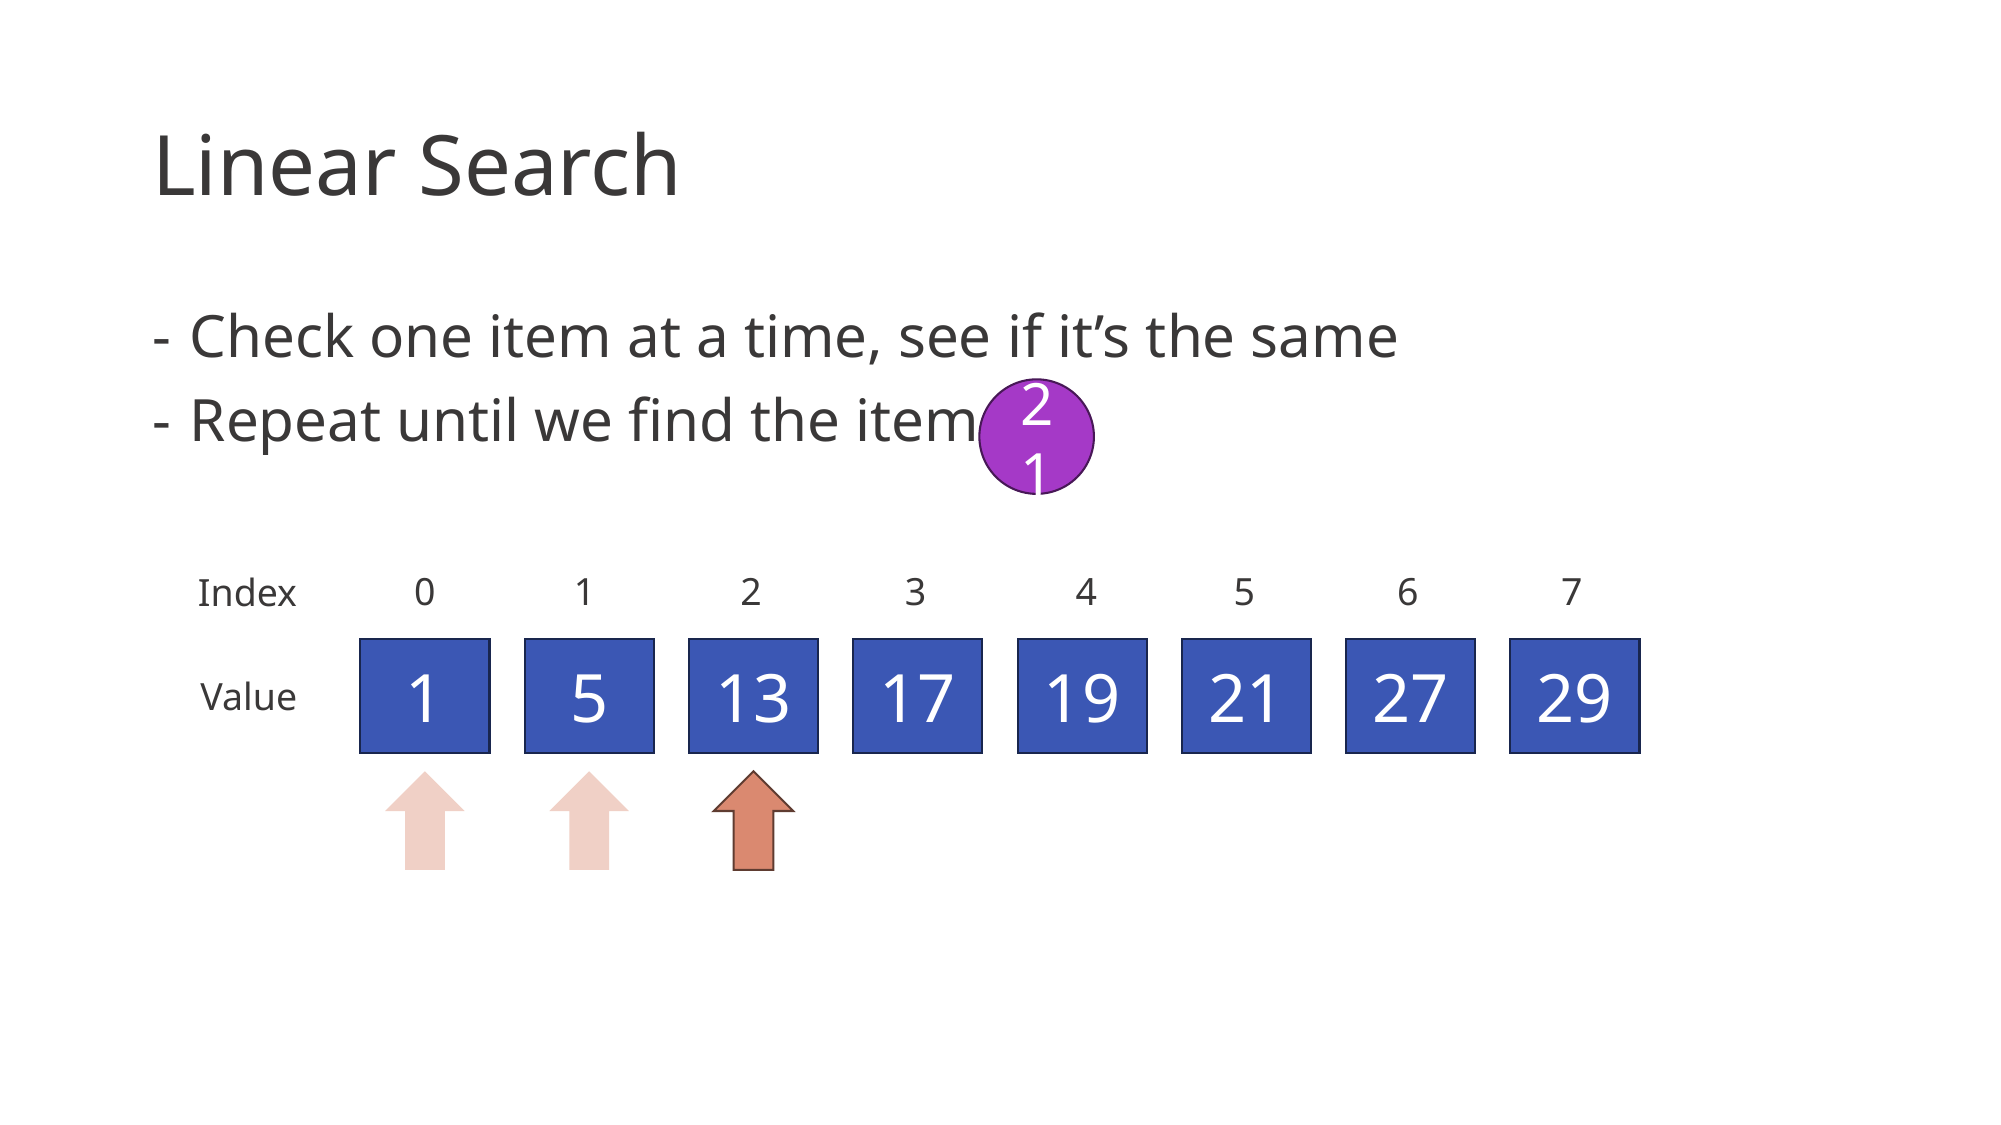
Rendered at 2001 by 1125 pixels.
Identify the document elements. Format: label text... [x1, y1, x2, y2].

title Linear Search [137, 59, 1863, 278]
text_box Index [183, 561, 312, 622]
text_box 19 [1017, 638, 1148, 754]
text_box 21 [978, 378, 1095, 495]
text_box 5 [1218, 560, 1270, 620]
text_box 5 [524, 638, 655, 754]
text_box 0 [399, 560, 451, 620]
text_box 1 [558, 560, 610, 620]
text_box 17 [852, 638, 983, 754]
text_box Value [185, 665, 313, 726]
text_box 21 [1181, 638, 1312, 754]
list Check one item at a time, see if it’s the same Repeat until we find the item [137, 299, 1863, 517]
text_box 27 [1345, 638, 1476, 754]
text_box 13 [688, 638, 819, 754]
text_box 6 [1382, 560, 1434, 620]
text_box [546, 769, 632, 871]
text_box 4 [1060, 560, 1113, 620]
text_box 7 [1546, 560, 1598, 620]
text_box 2 [725, 560, 777, 620]
text_box 29 [1509, 638, 1641, 754]
text_box 1 [359, 638, 491, 754]
text_box [711, 769, 796, 871]
text_box [382, 769, 468, 871]
text_box 3 [890, 560, 942, 620]
